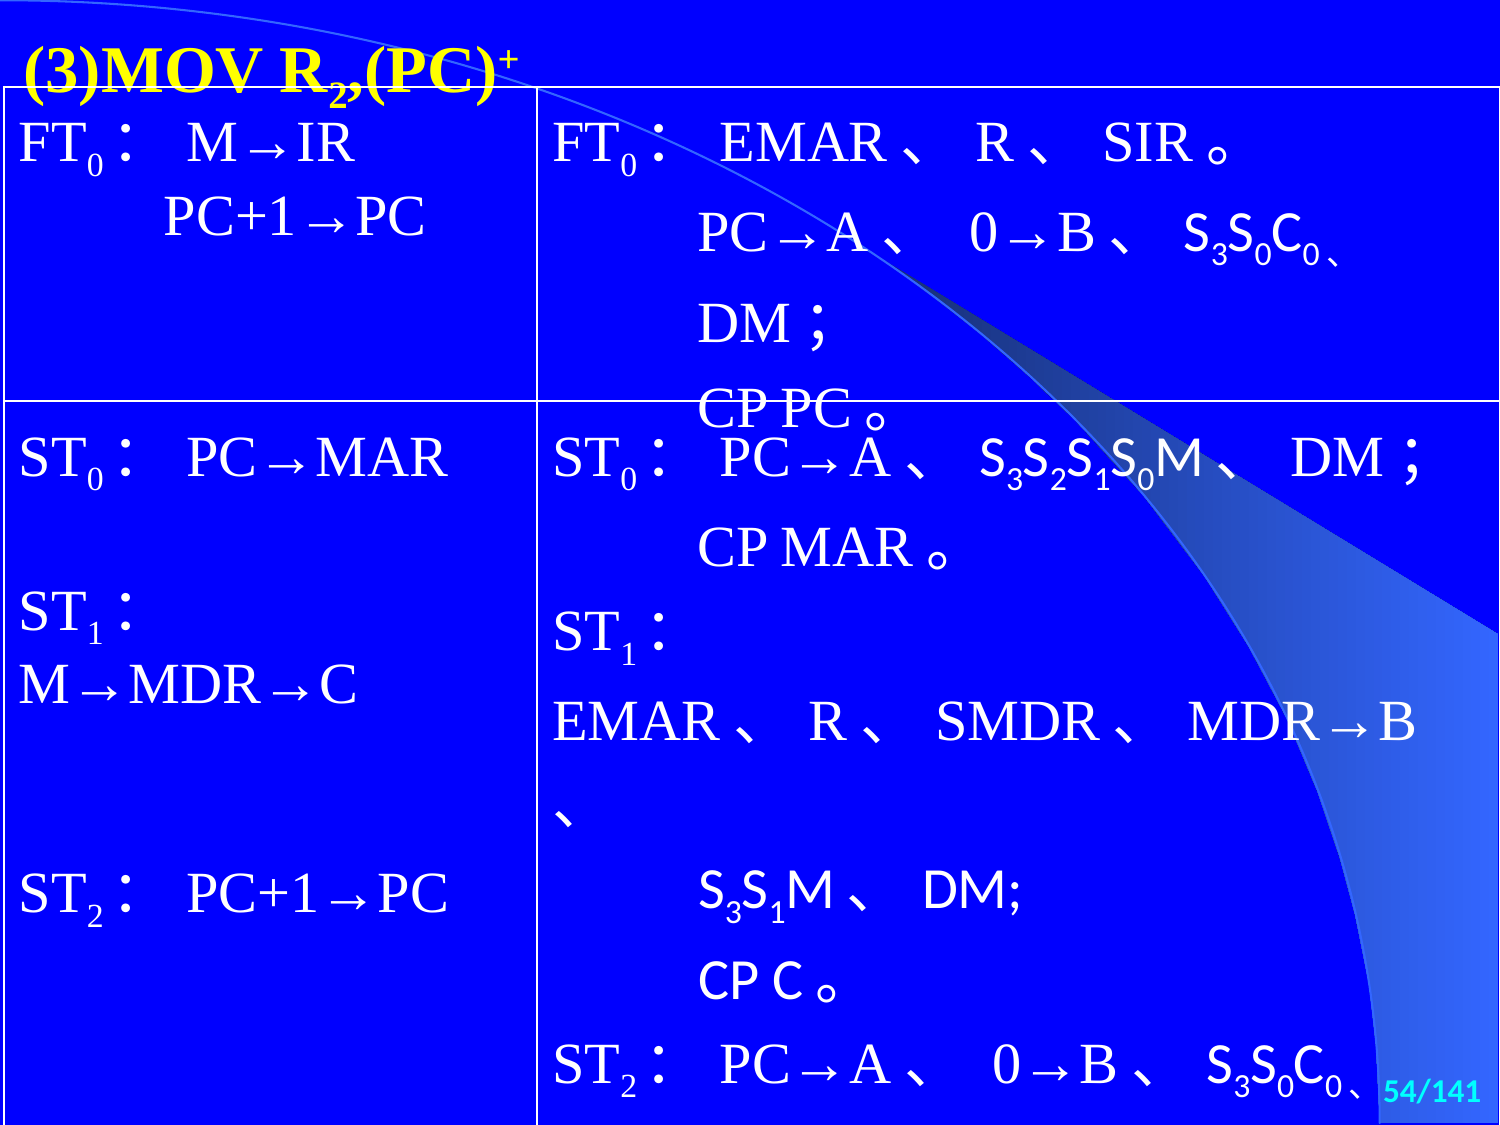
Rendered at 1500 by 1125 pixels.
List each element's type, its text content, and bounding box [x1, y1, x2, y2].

slide_number 54/141 [1318, 1061, 1497, 1121]
text_box (3)MOV R2,(PC)+ [8, 88, 535, 124]
text_box (3)MOV R2,(PC)+ [8, 0, 535, 86]
